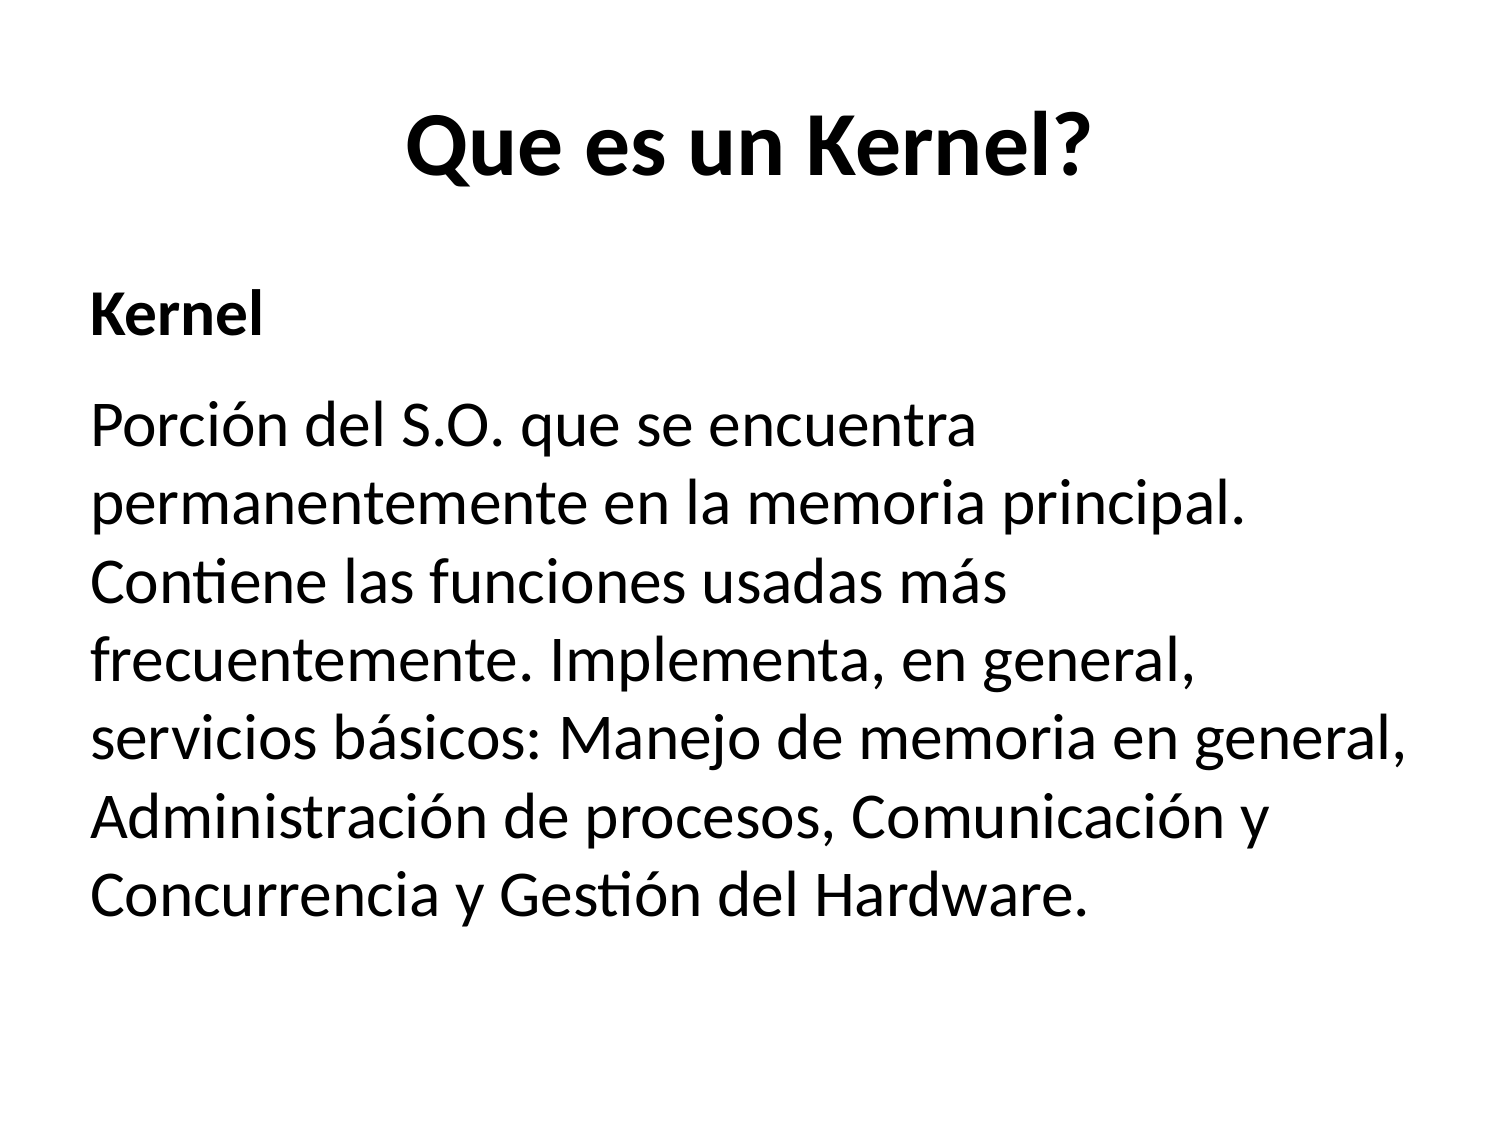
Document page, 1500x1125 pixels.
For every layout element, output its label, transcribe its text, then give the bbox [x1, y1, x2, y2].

list Kernel Porción del S.O. que se encuentra permanentemente en la memoria principal. Contiene las funciones usadas más frecuentemente. Implementa, en general, servicios básicos: Manejo de memoria en general, Administración de procesos, Comunicación y Concurrencia y Gestión del Hardware. [75, 262, 1425, 1005]
title Que es un Kernel? [75, 45, 1425, 233]
